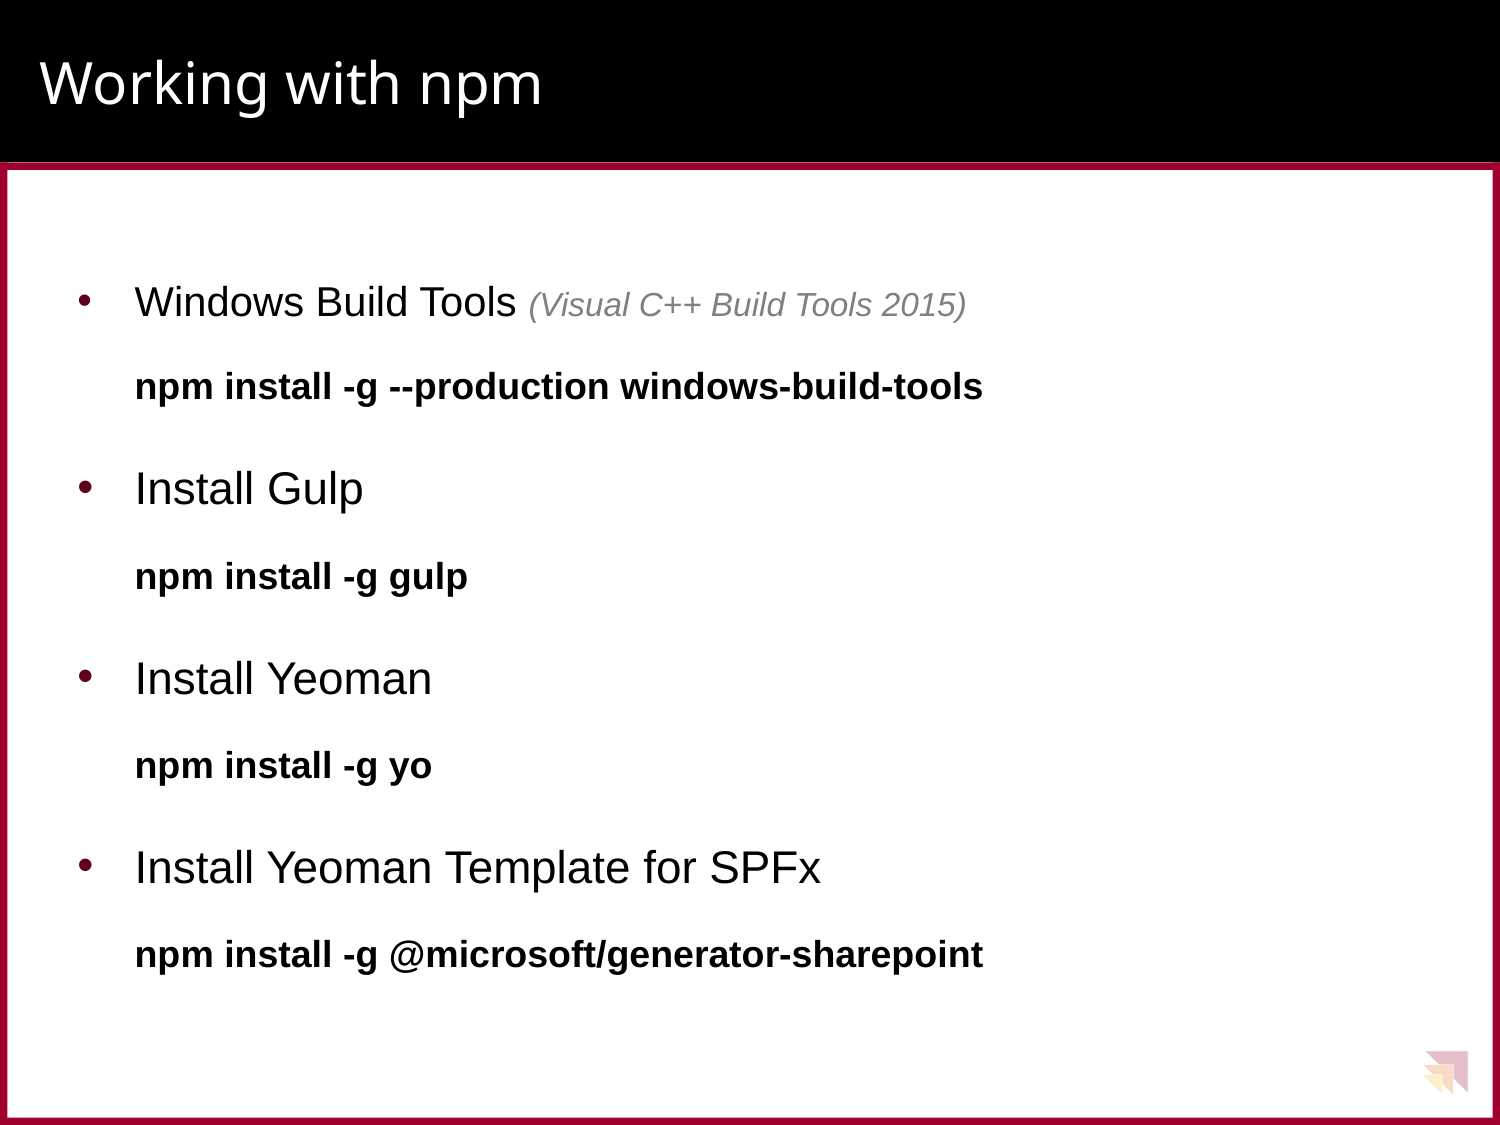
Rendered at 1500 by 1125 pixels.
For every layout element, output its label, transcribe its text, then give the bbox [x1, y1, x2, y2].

title Working with npm [24, 12, 1438, 150]
list Windows Build Tools (Visual C++ Build Tools 2015) npm install -g --production windows-build-tools Install Gulp npm install -g gulp Install Yeoman npm install -g yo Install Yeoman Template for SPFx npm install -g @microsoft/generator-sharepoint [62, 237, 1438, 1088]
